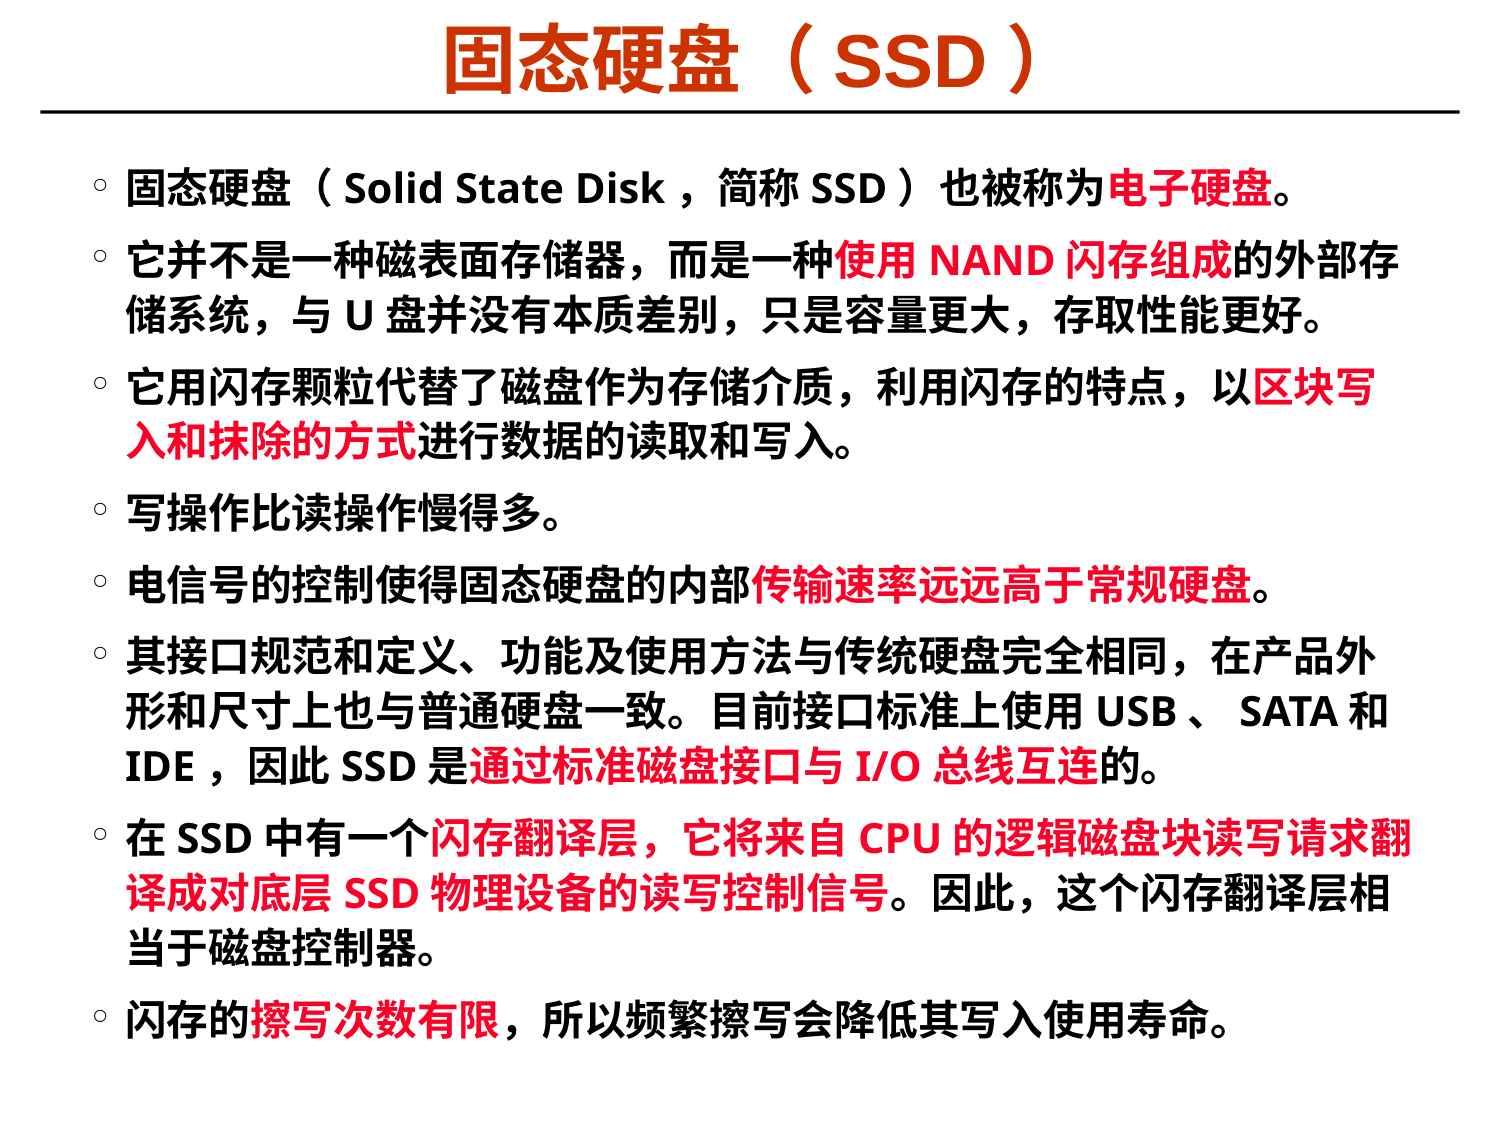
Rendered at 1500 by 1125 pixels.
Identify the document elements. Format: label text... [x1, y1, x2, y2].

title 固态硬盘（SSD） [38, 21, 1484, 108]
list 固态硬盘（Solid State Disk，简称SSD）也被称为电子硬盘。 它并不是一种磁表面存储器，而是一种使用NAND闪存组成的外部存储系统，与U盘并没有本质差别，只是容量更大，存取性能更好。 它用闪存颗粒代替了磁盘作为存储介质，利用闪存的特点，以区块写入和抹除的方式进行数据的读取和写入。 写操作比读操作慢得多。 电信号的控制使得固态硬盘的内部传输速率远远高于常规硬盘。 其接口规范和定义、功能及使用方法与传统硬盘完全相同，在产品外形和尺寸上也与普通硬盘一致。目前接口标准上使用USB、SATA和IDE，因此SSD是通过标准磁盘接口与I/O总线互连的。 在SSD中有一个闪存翻译层，它将来自CPU的逻辑磁盘块读写请求翻译成对底层SSD物理设备的读写控制信号。因此，这个闪存翻译层相当于磁盘控制器。 闪存的擦写次数有限，所以频繁擦写会降低其写入使用寿命。 [81, 152, 1425, 1071]
